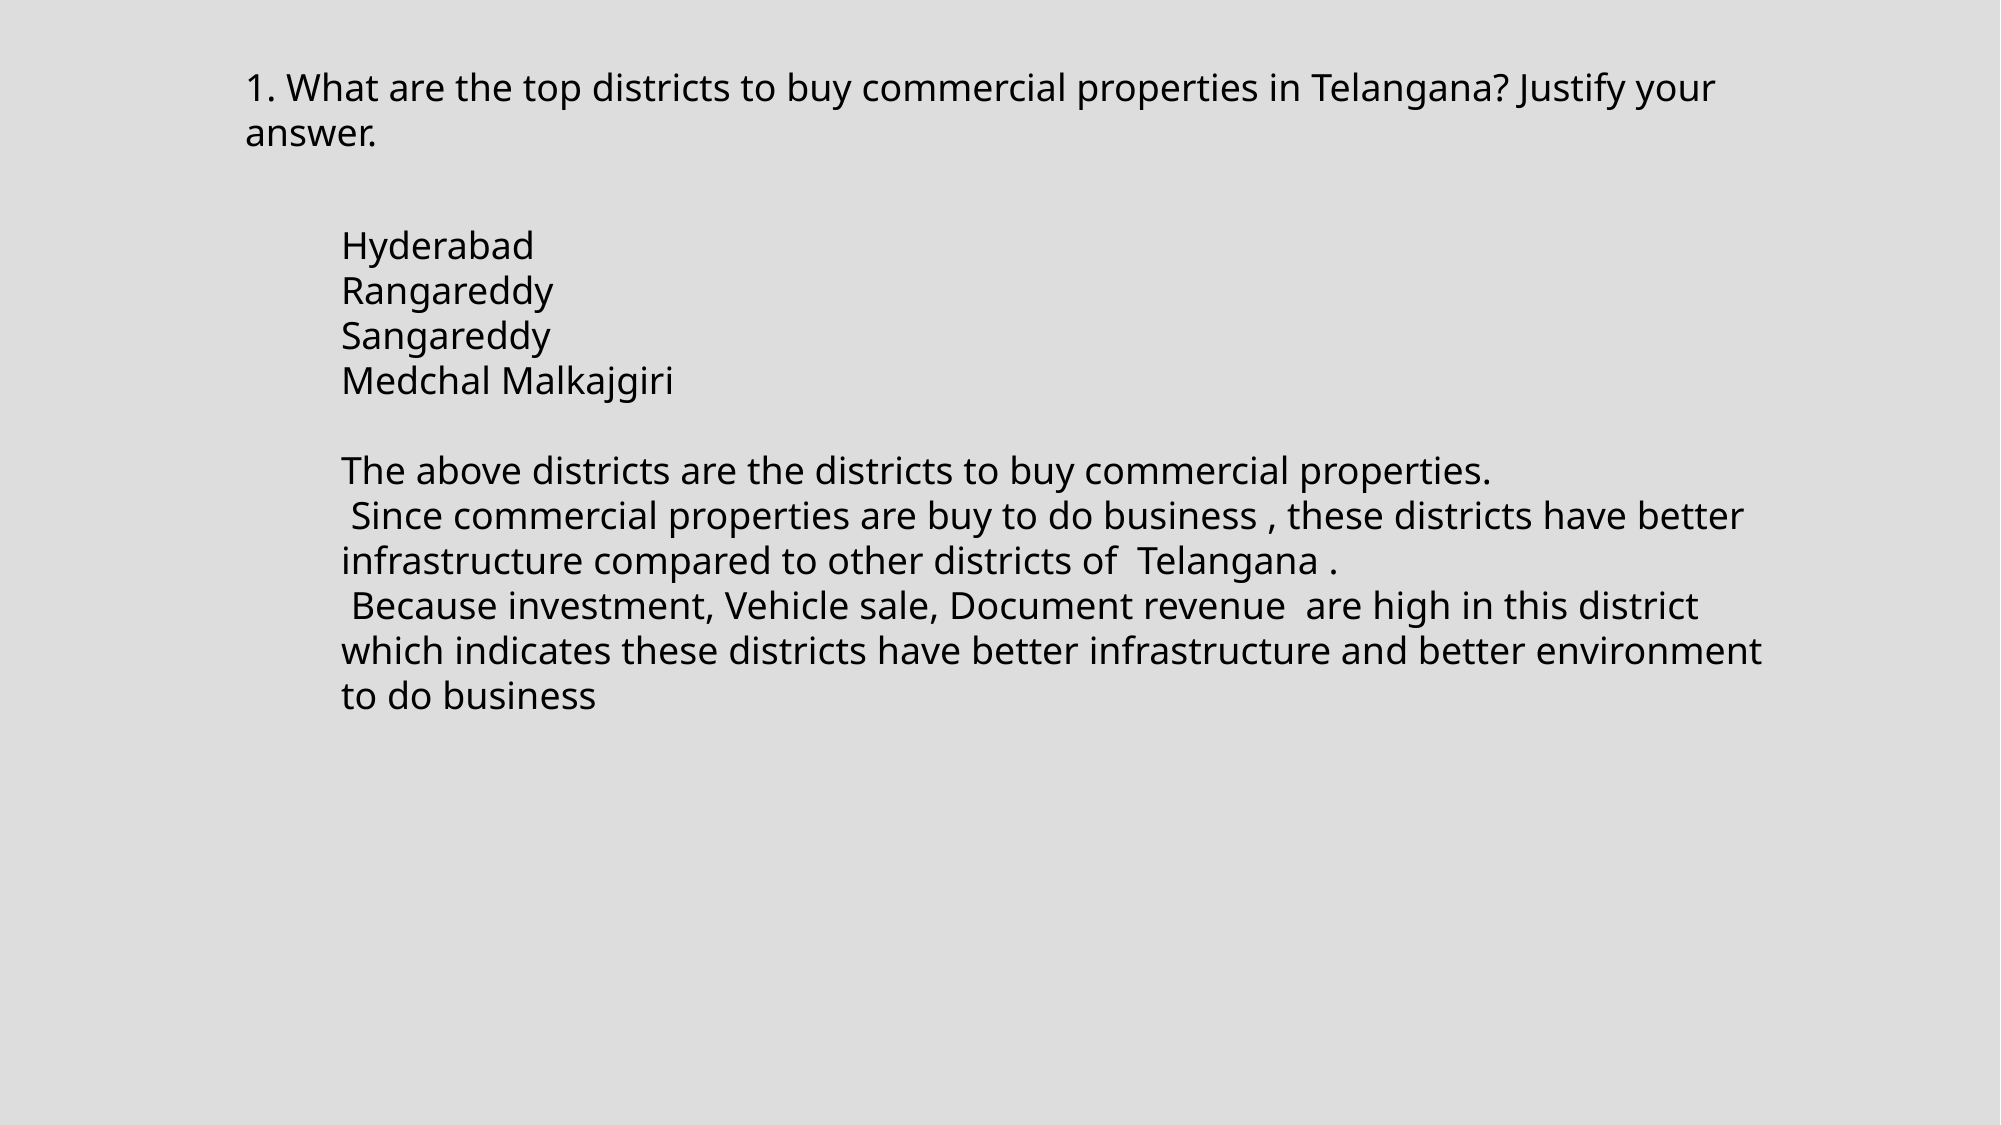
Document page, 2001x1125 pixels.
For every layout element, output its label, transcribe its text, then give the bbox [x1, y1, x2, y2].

text_box Hyderabad Rangareddy Sangareddy Medchal Malkajgiri The above districts are the districts to buy commercial properties. Since commercial properties are buy to do business , these districts have better infrastructure compared to other districts of Telangana . Because investment, Vehicle sale, Document revenue are high in this district which indicates these districts have better infrastructure and better environment to do business [326, 214, 1810, 815]
text_box 1. What are the top districts to buy commercial properties in Telangana? Justify your answer. [230, 56, 1778, 162]
